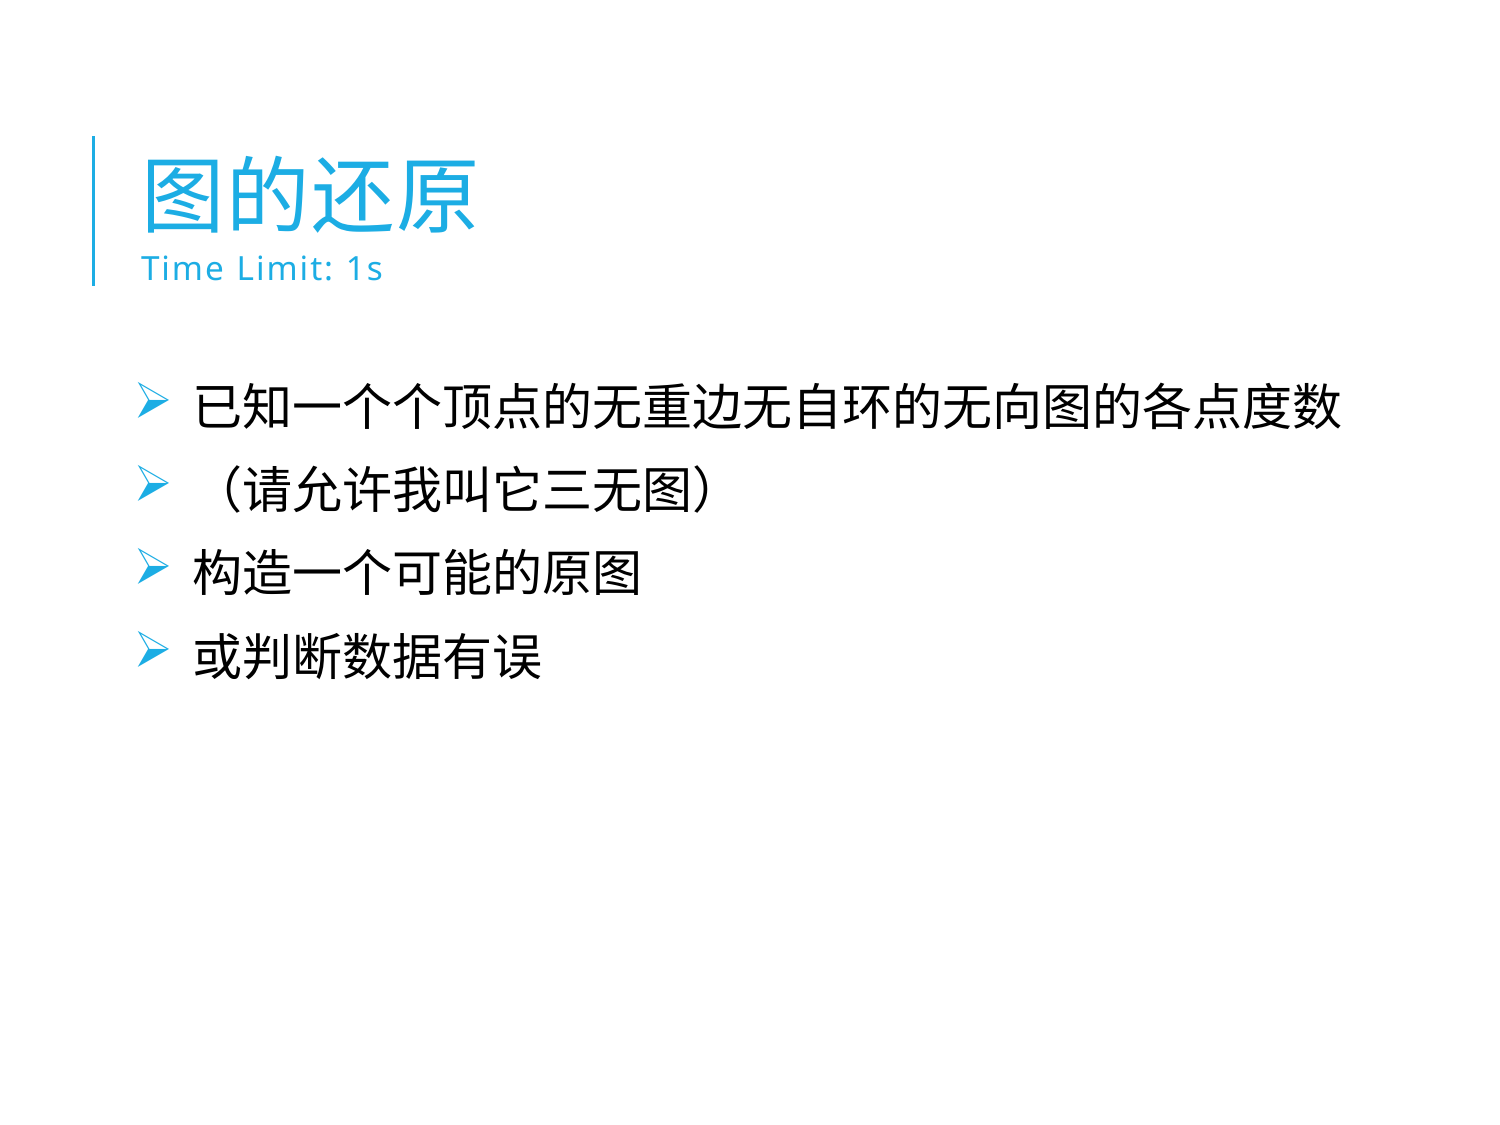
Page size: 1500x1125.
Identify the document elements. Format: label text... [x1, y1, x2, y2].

title 图的还原 Time Limit: 1s [126, 87, 1322, 334]
